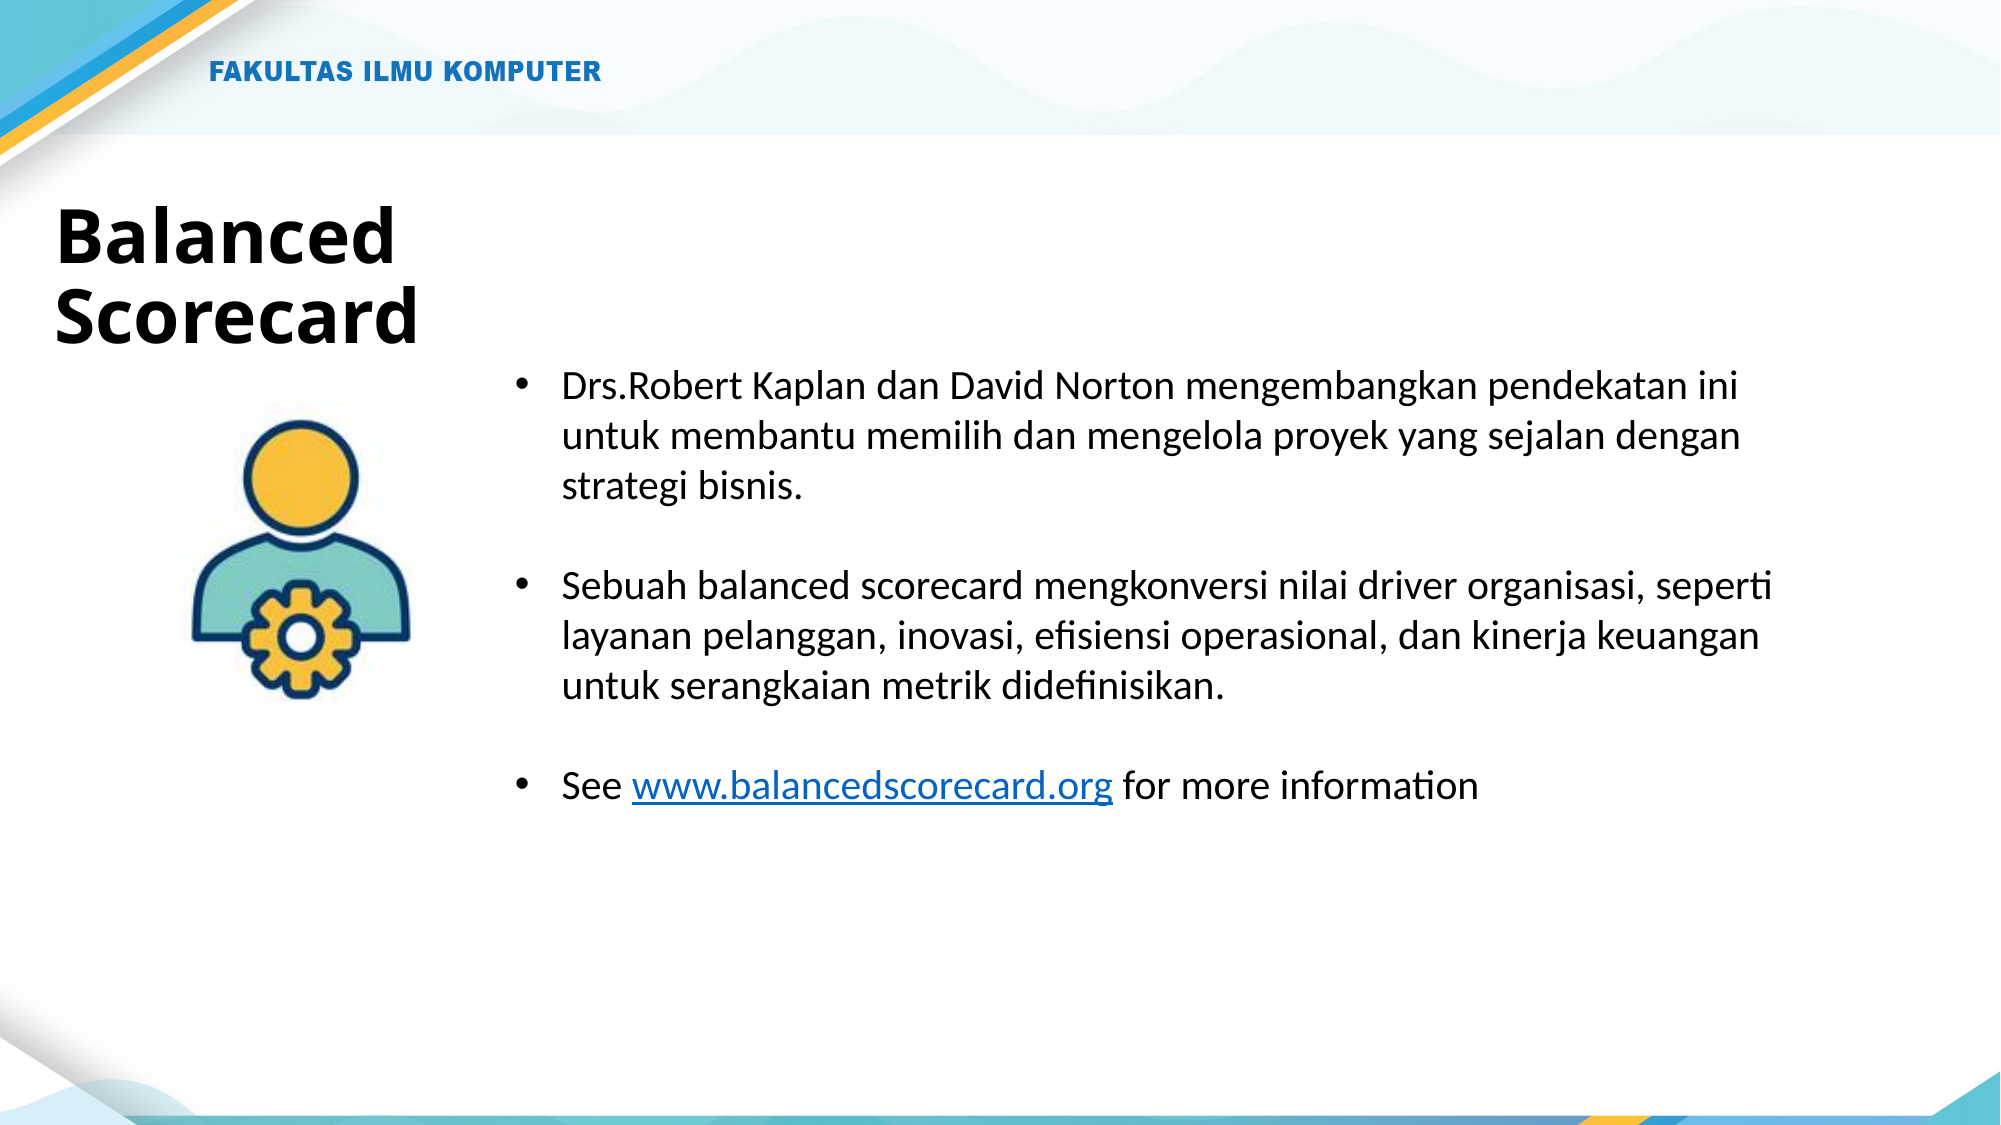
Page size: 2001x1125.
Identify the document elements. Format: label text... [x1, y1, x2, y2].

picture [0, 0, 2000, 1125]
text_box Drs.Robert Kaplan dan David Norton mengembangkan pendekatan ini untuk membantu memilih dan mengelola proyek yang sejalan dengan strategi bisnis. Sebuah balanced scorecard mengkonversi nilai driver organisasi, seperti layanan pelanggan, inovasi, efisiensi operasional, dan kinerja keuangan untuk serangkaian metrik didefinisikan. See www.balancedscorecard.org for more information [500, 350, 1803, 866]
text_box Balanced Scorecard [39, 212, 641, 347]
